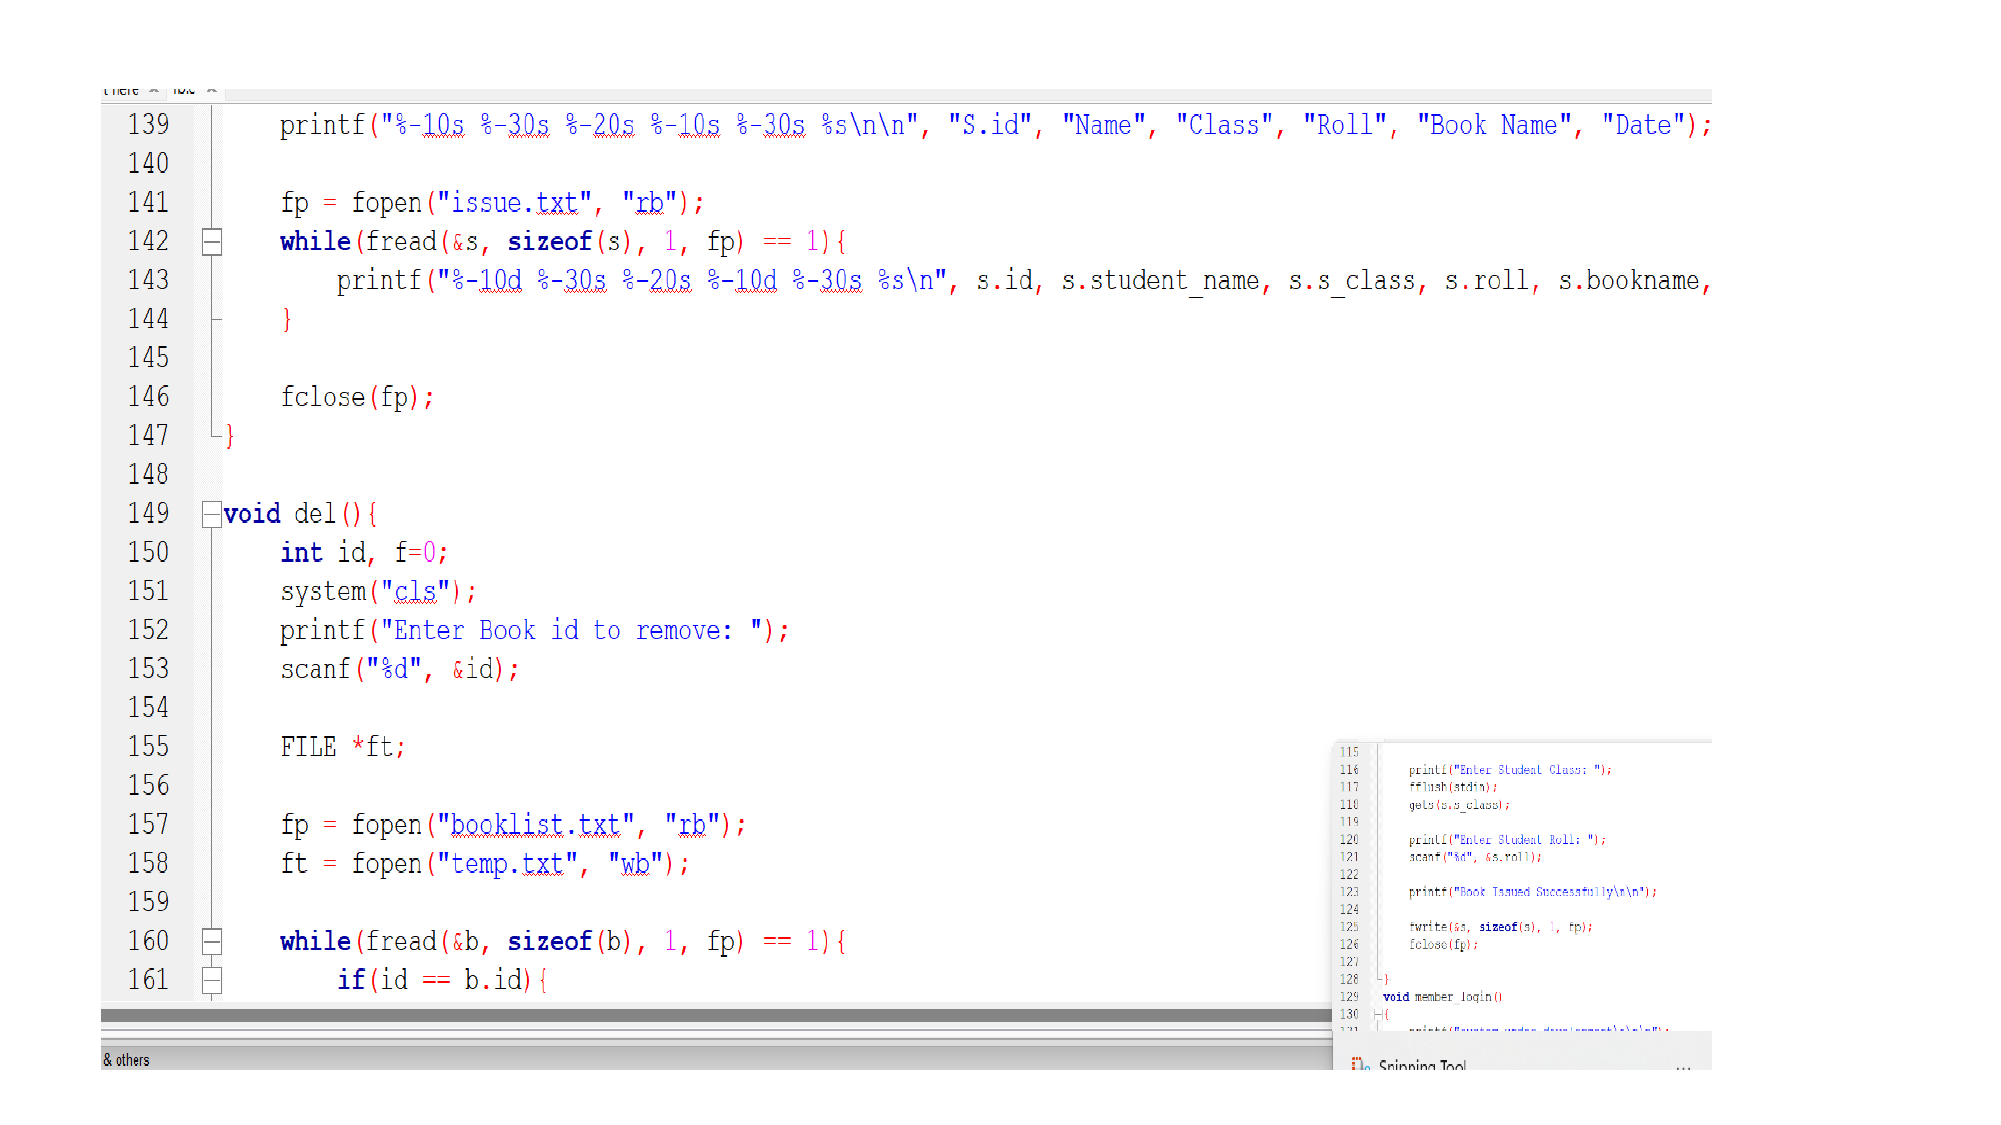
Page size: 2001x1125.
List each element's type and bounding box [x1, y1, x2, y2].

list [101, 89, 1712, 1070]
